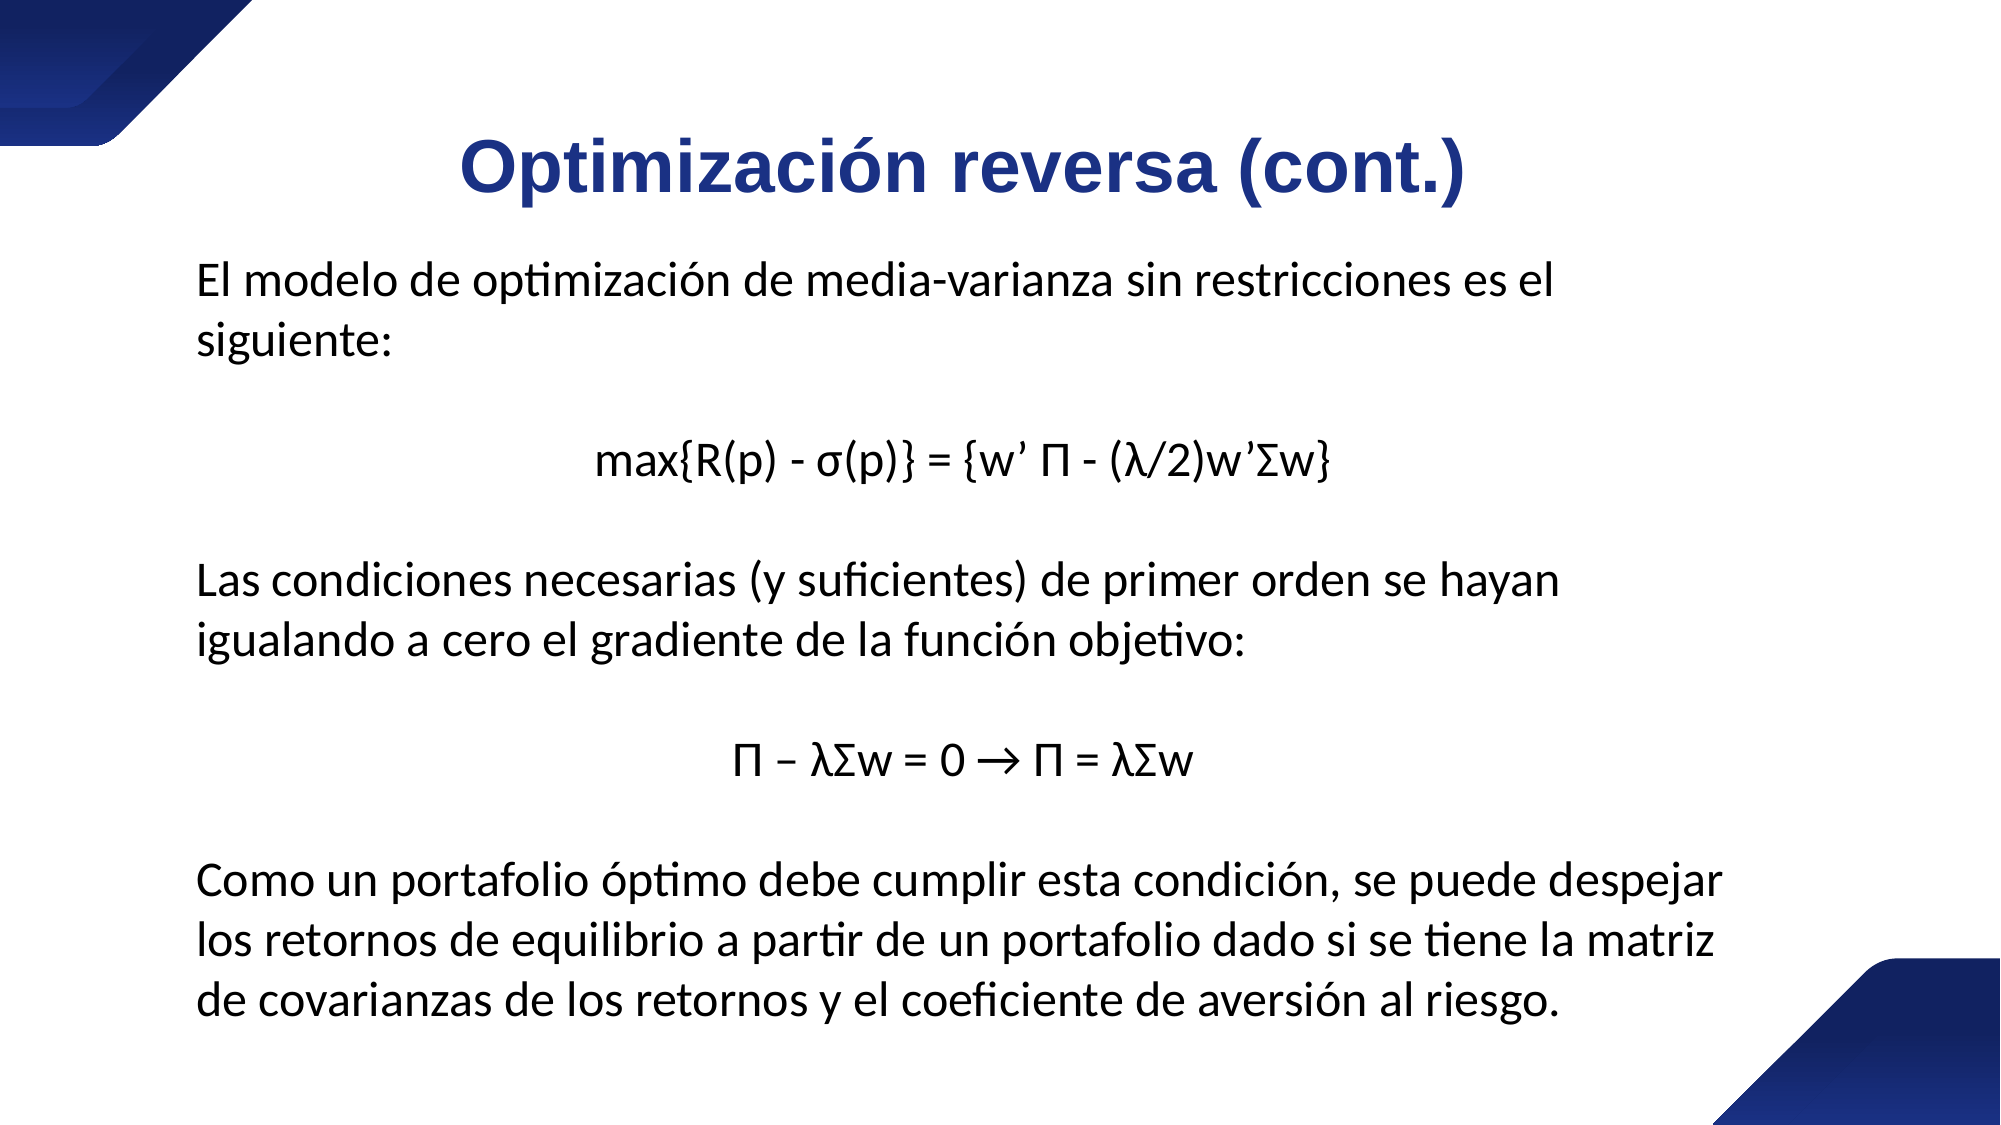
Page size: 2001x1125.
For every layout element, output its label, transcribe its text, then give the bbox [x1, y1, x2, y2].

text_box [1712, 958, 2000, 1125]
text_box Optimización reversa (cont.) [89, 65, 1838, 216]
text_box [0, 0, 252, 147]
